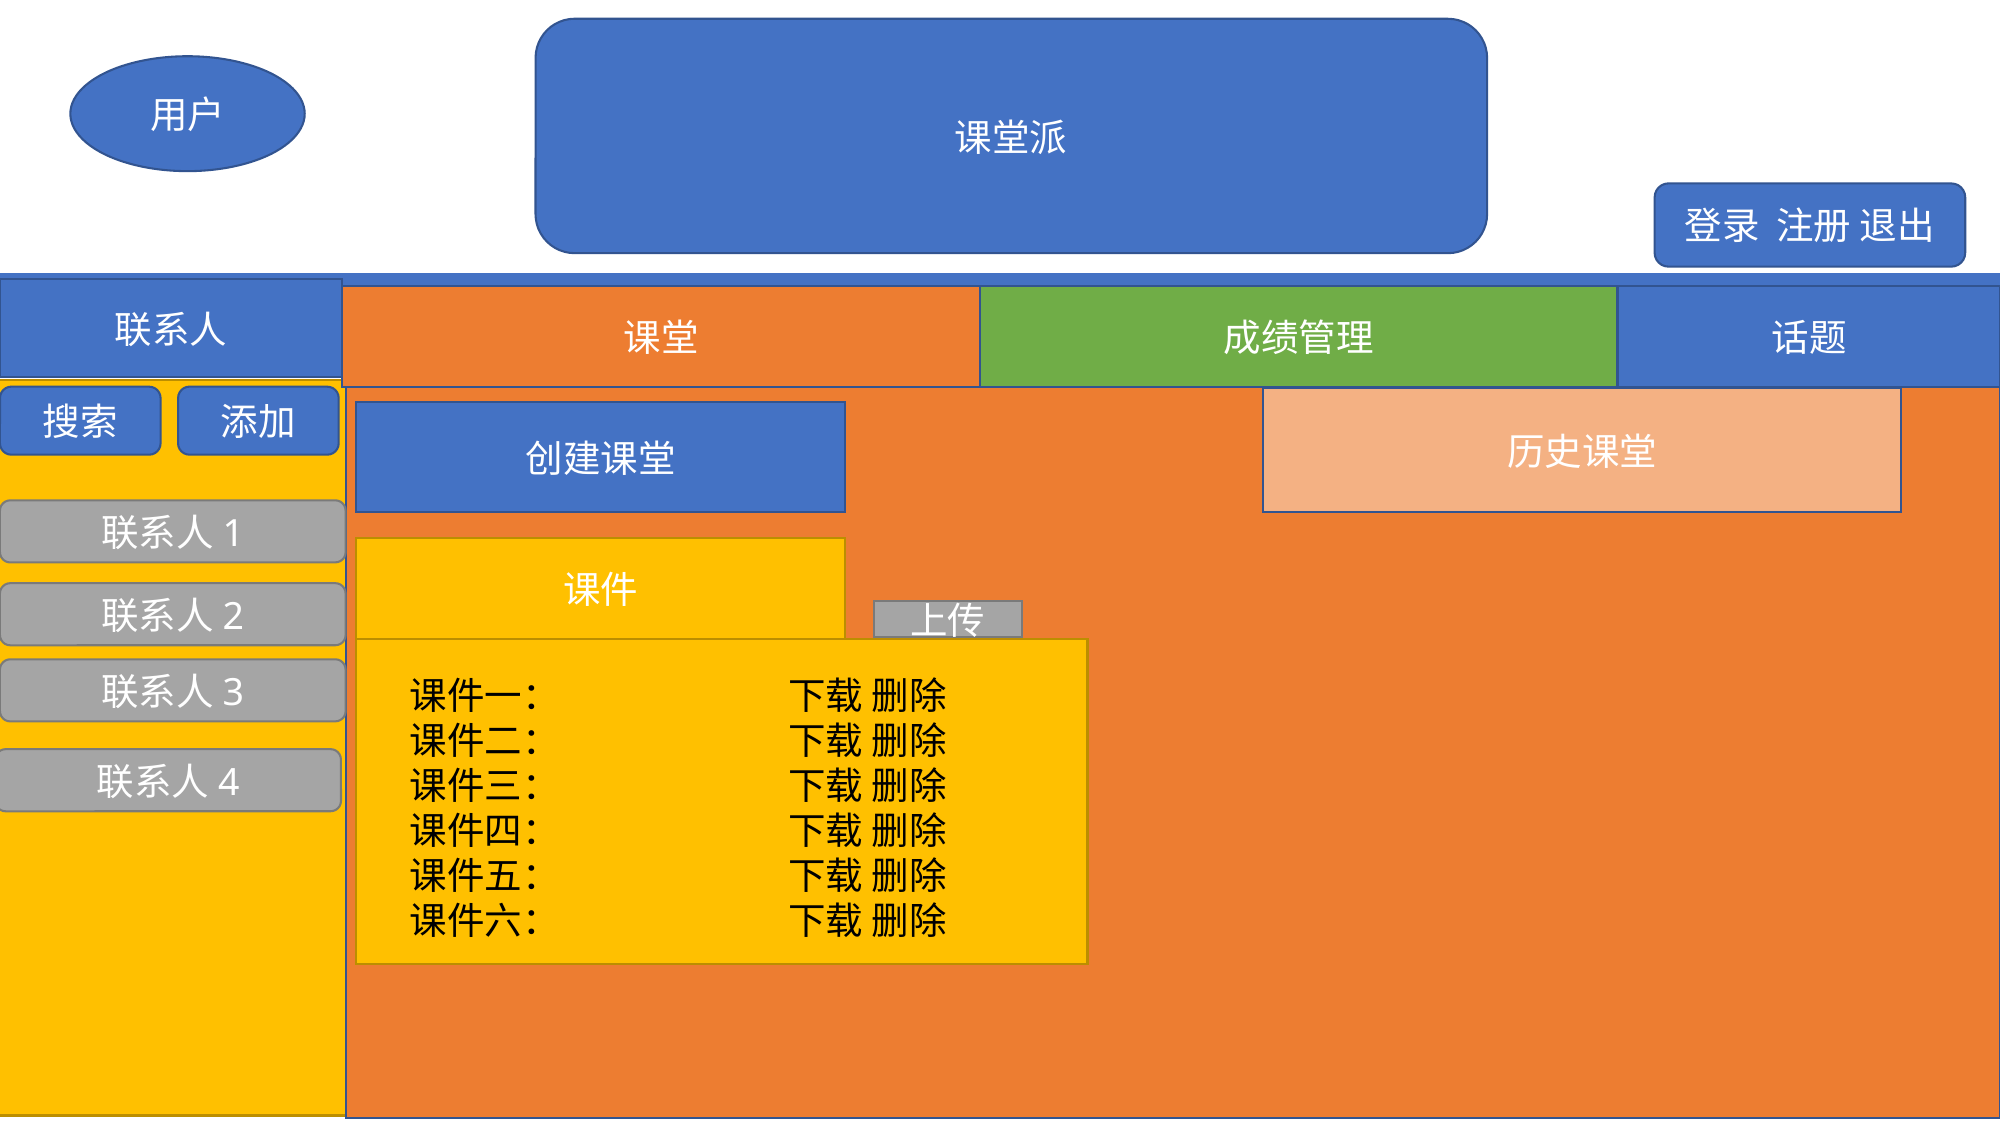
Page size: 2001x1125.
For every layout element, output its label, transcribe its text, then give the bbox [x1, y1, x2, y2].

text_box [0, 379, 345, 504]
text_box [0, 642, 345, 663]
text_box 课件 [355, 537, 846, 638]
text_box [0, 559, 345, 587]
text_box 课件一： 下载 删除 课件二： 下载 删除 课件三： 下载 删除 课件四： 下载 删除 课件五： 下载 删除 课件六： 下载 删除 [394, 664, 1022, 950]
text_box 联系人3 [0, 658, 347, 723]
text_box 搜索 [0, 385, 162, 456]
text_box 课堂派 [534, 17, 1489, 255]
text_box 成绩管理 [979, 285, 1617, 386]
text_box 联系人1 [0, 499, 347, 564]
text_box 添加 [177, 385, 340, 456]
text_box 创建课堂 [355, 401, 846, 513]
text_box 联系人4 [0, 748, 343, 813]
text_box 联系人2 [0, 582, 347, 647]
text_box 话题 [1617, 285, 2000, 386]
text_box [345, 386, 2000, 1119]
text_box [355, 638, 1089, 965]
text_box 登录 注册 退出 [1653, 182, 1967, 268]
text_box [0, 718, 345, 1117]
text_box 联系人 [0, 279, 343, 378]
text_box 历史课堂 [1262, 387, 1902, 513]
text_box 上传 [873, 600, 1023, 638]
text_box 课堂 [341, 285, 979, 388]
text_box 用户 [69, 55, 306, 173]
